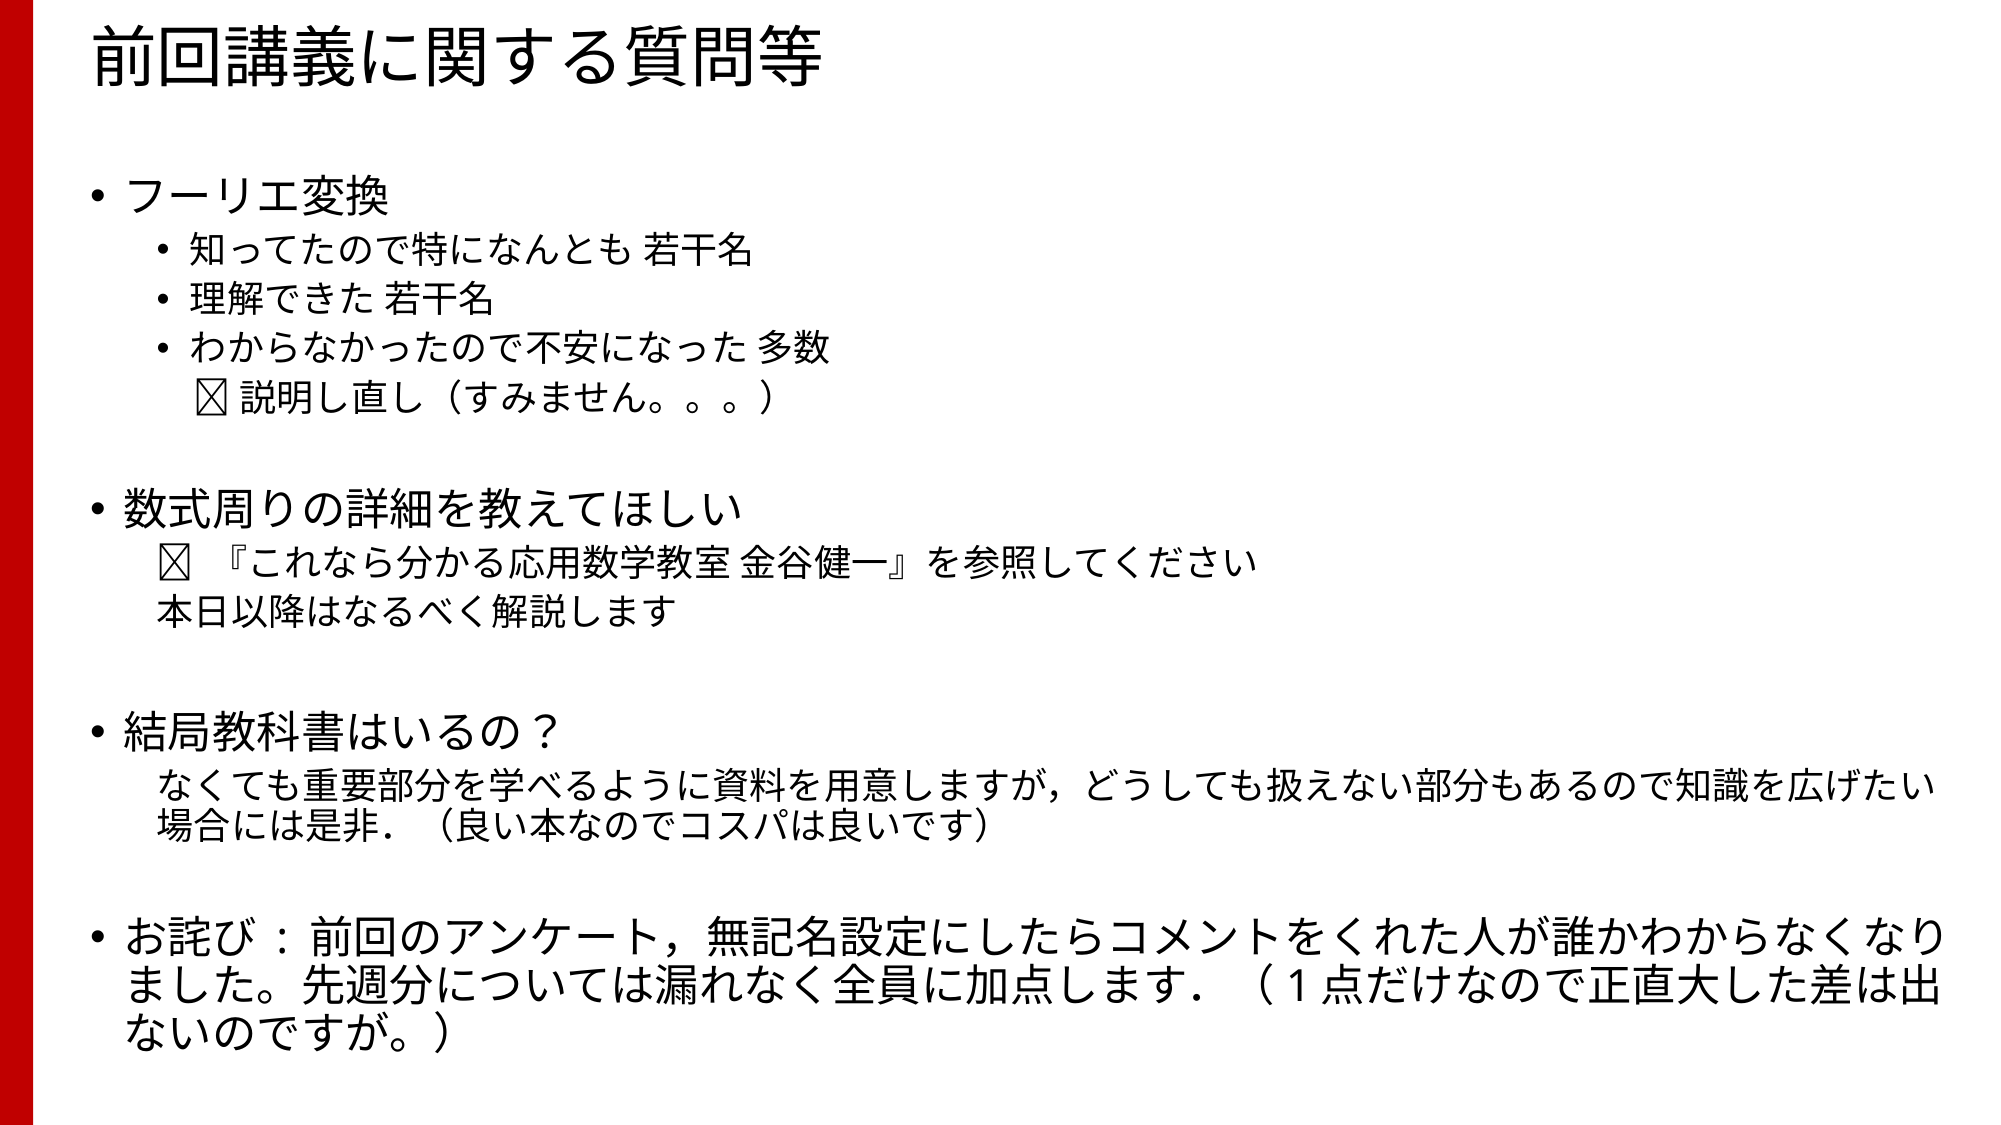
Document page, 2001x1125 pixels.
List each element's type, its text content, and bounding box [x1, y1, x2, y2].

list フーリエ変換 知ってたので特になんとも 若干名 理解できた 若干名 わからなかったので不安になった 多数  説明し直し（すみません。。。） 数式周りの詳細を教えてほしい  『これなら分かる応用数学教室 金谷健一』を参照してください 本日以降はなるべく解説します 結局教科書はいるの？ なくても重要部分を学べるように資料を用意しますが，どうしても扱えない部分もあるので知識を広げたい場合には是非．（良い本なのでコスパは良いです） お詫び : 前回のアンケート，無記名設定にしたらコメントをくれた人が誰かわからなくなりました。先週分については漏れなく全員に加点します．（1点だけなので正直大した差は出ないのですが。） [75, 166, 1978, 1076]
title 前回講義に関する質問等 [75, 0, 1958, 121]
